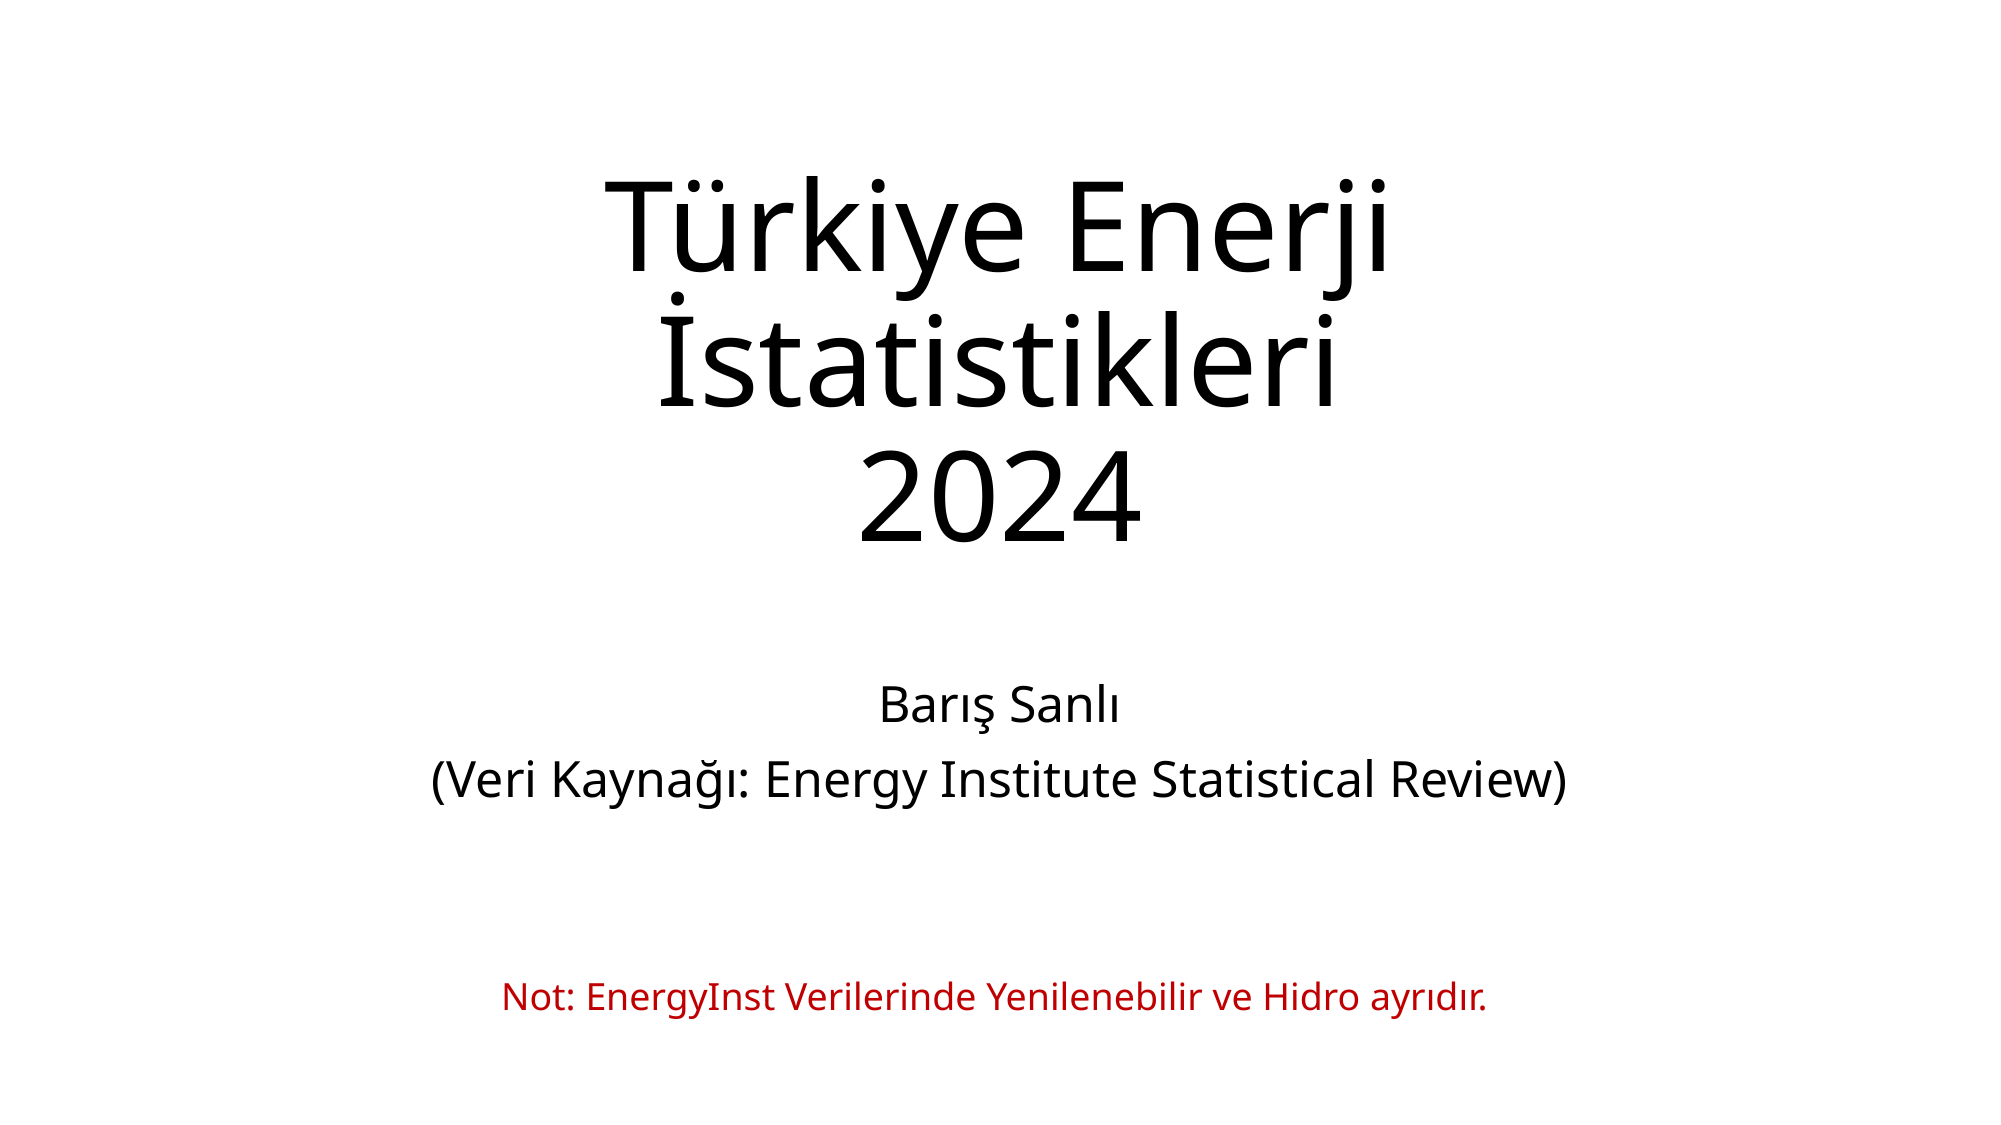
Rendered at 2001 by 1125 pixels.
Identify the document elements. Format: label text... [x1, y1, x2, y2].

title Türkiye Enerji İstatistikleri 2024 [249, 184, 1750, 576]
subtitle Barış Sanlı (Veri Kaynağı: Energy Institute Statistical Review) Not: EnergyInst Verilerinde Yenilenebilir ve Hidro ayrıdır. [249, 590, 1750, 1057]
